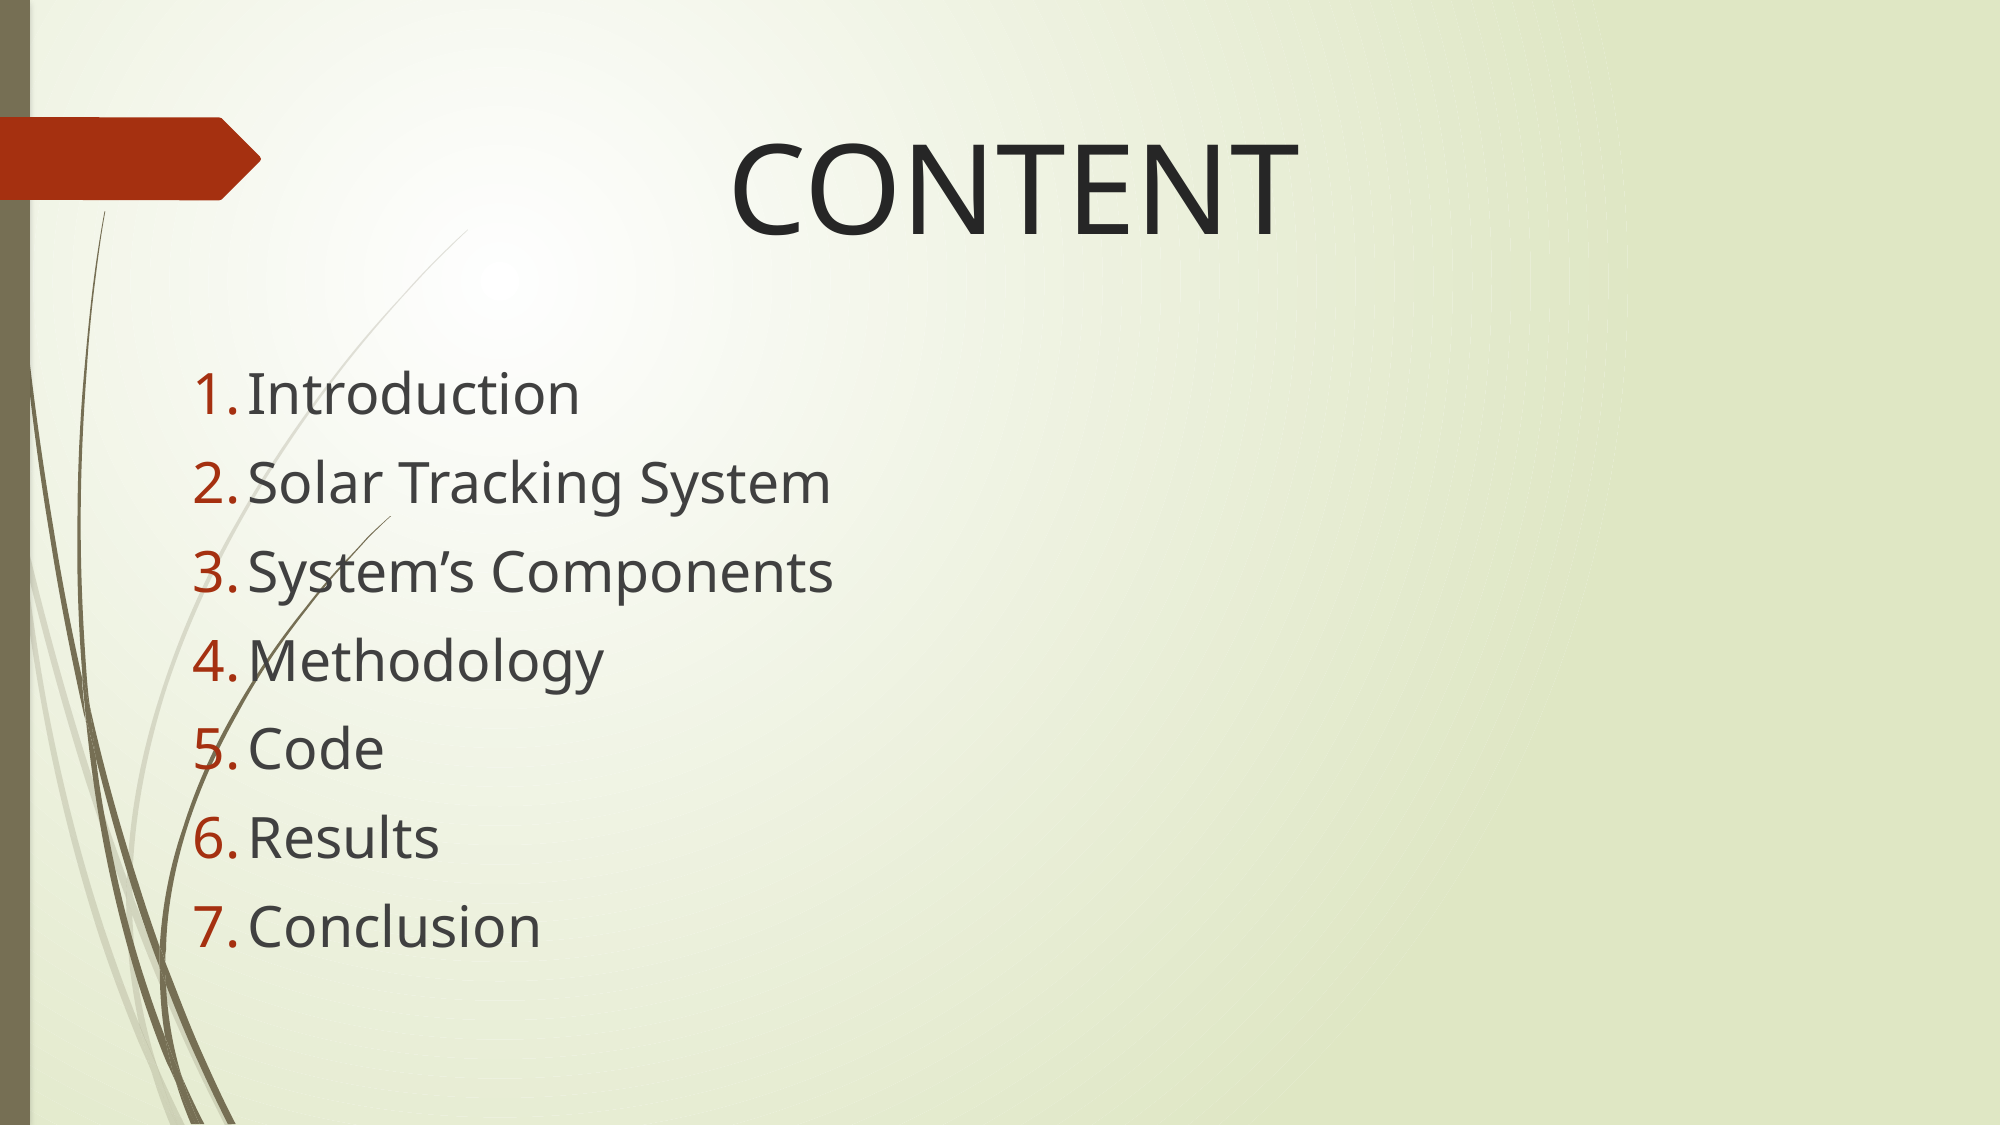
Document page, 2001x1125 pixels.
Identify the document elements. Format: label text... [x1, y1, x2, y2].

list Introduction Solar Tracking System System’s Components Methodology Code Results Conclusion [177, 350, 2000, 970]
title CONTENT [27, 102, 2000, 313]
